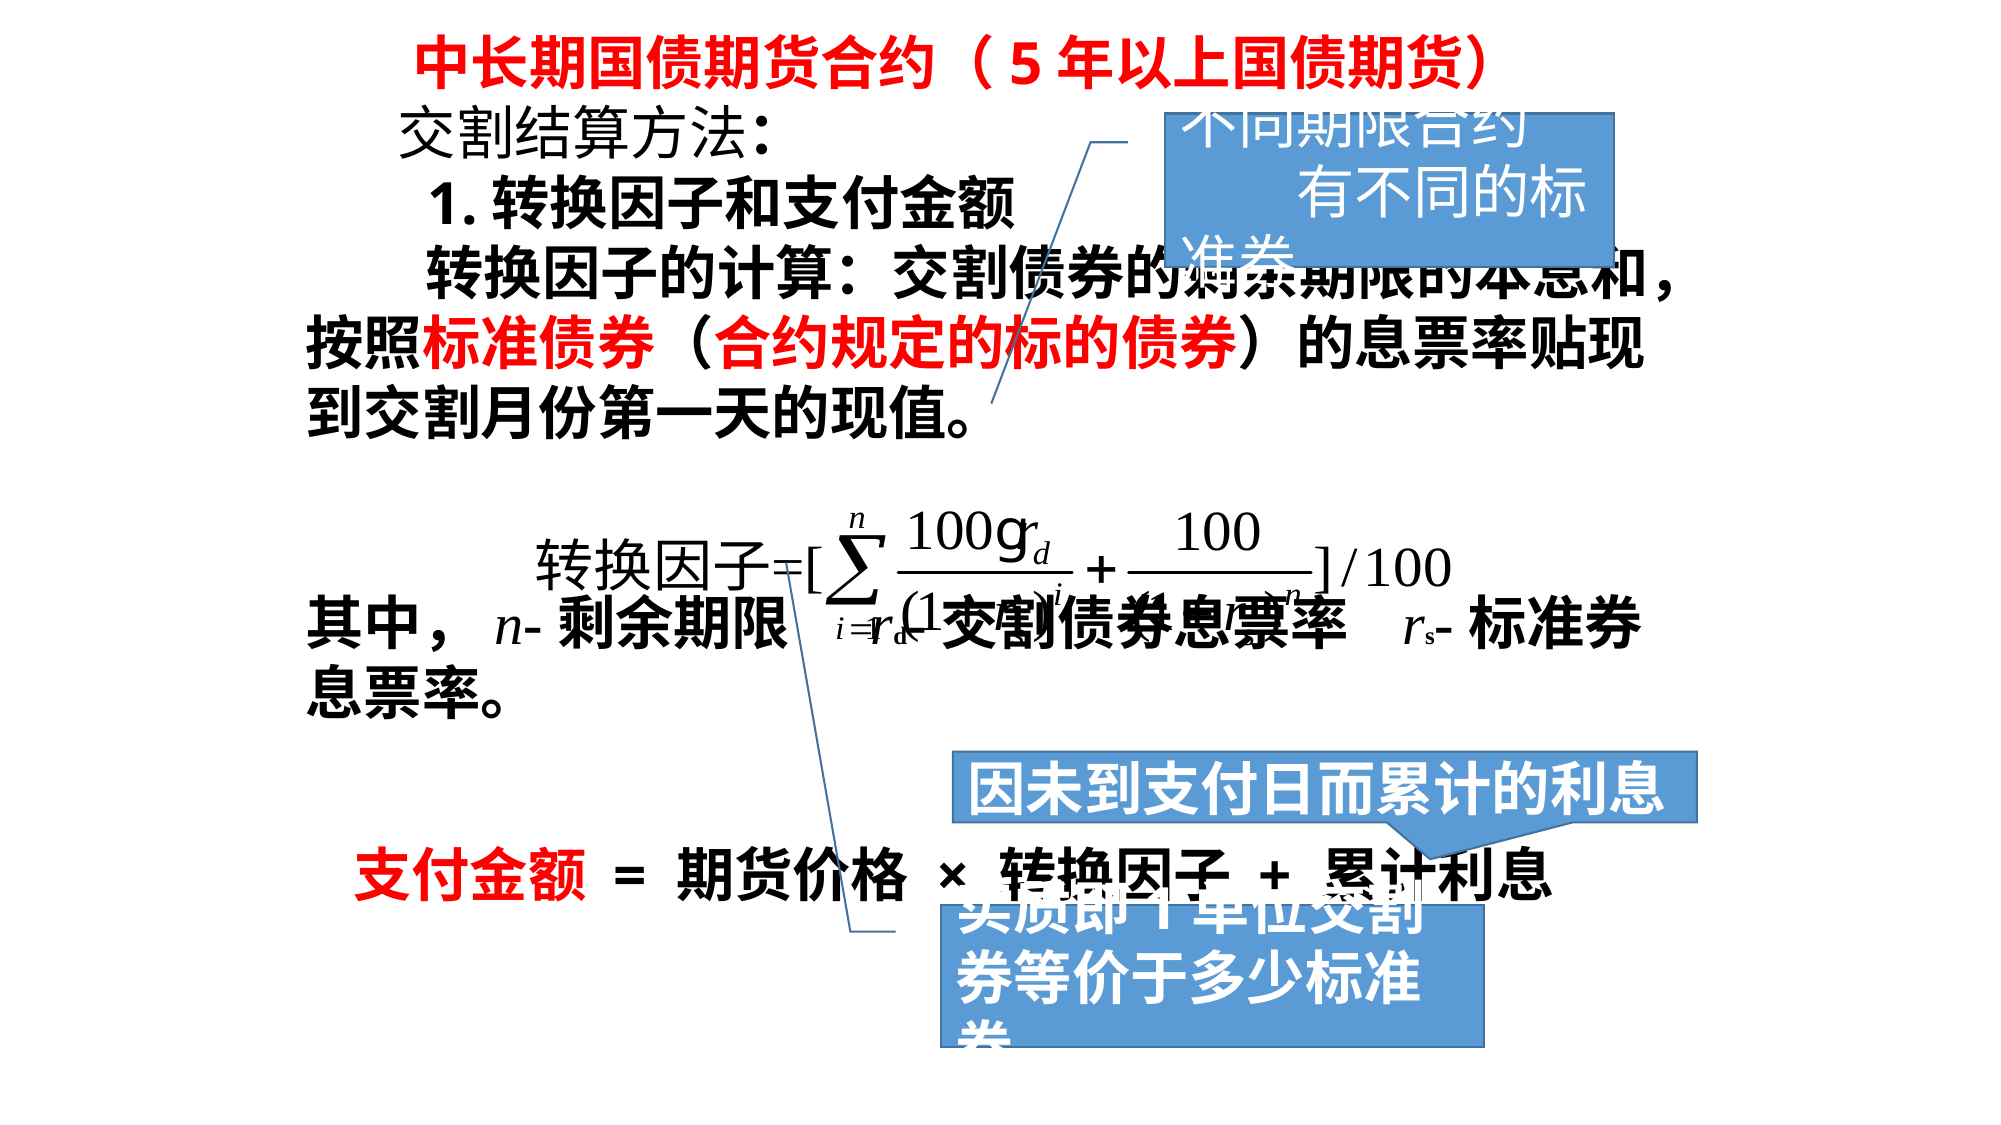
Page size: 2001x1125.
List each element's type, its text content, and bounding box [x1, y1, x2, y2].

text_box 支付金额 = 期货价格 × 转换因子 + 累计利息 [833, 822, 1626, 918]
text_box 实质即1单位交割券等价于多少标准券 [801, 657, 896, 933]
text_box 支付金额 = 期货价格 × 转换因子 + 累计利息 [338, 822, 846, 918]
text_box 因未到支付日而累计的利息 [951, 750, 1698, 861]
text_box 实质即1单位交割券等价于多少标准券 [940, 904, 1485, 1048]
text_box 不同期限合约 有不同的标准券 [990, 141, 1128, 404]
text_box 不同期限合约 有不同的标准券 [1164, 112, 1615, 268]
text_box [527, 491, 1461, 657]
text_box 中长期国债期货合约（5年以上国债期货） 交割结算方法： 1.转换因子和支付金额 转换因子的计算：交割债券的剩余期限的本息和，按照标准债券（合约规定的标的债券）的息票率贴现到交割月份第一天的现值。 其中，n-剩余期限 rd-交割债券息票率 rs-标准券息票率。 [291, 19, 1678, 804]
